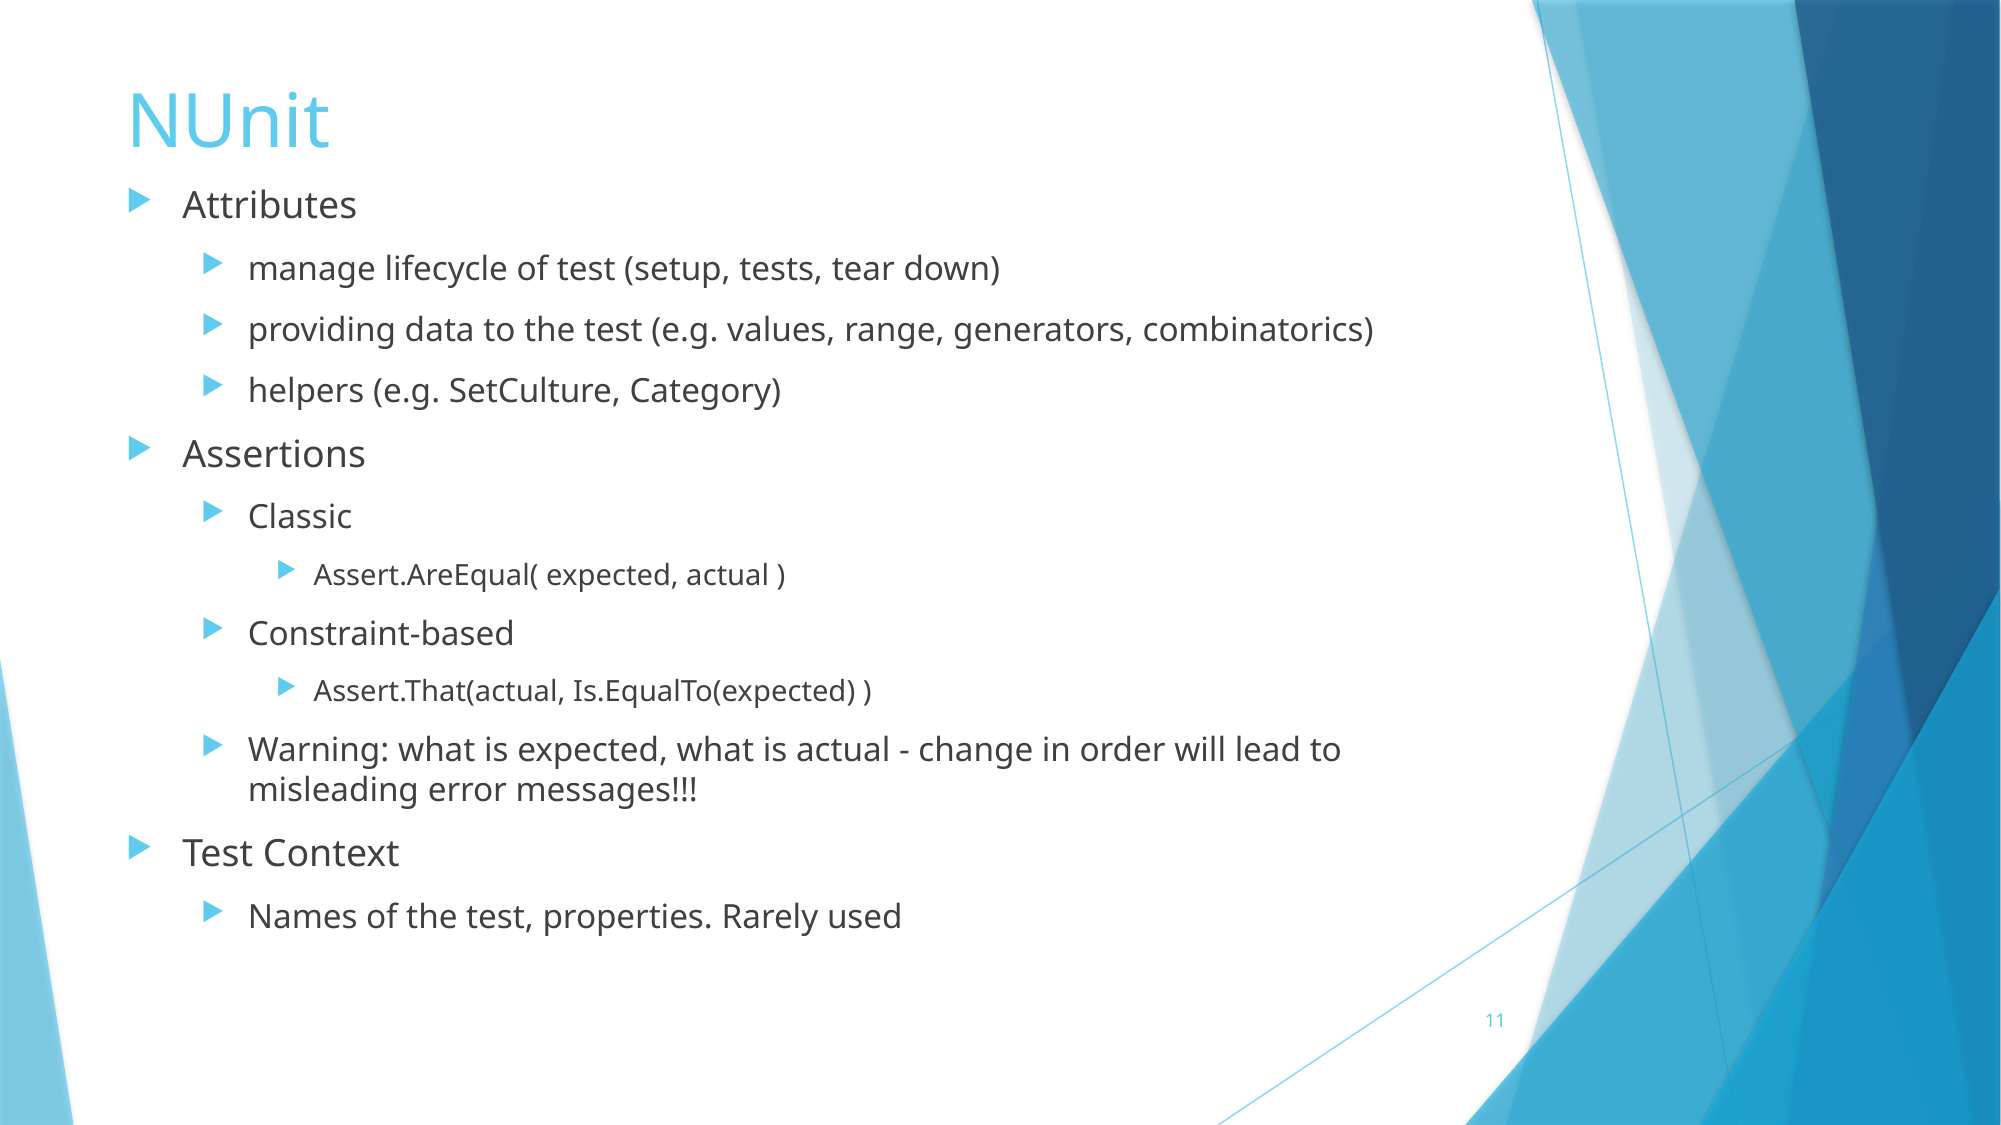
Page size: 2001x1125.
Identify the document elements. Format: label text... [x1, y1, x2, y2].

list Attributes manage lifecycle of test (setup, tests, tear down) providing data to the test (e.g. values, range, generators, combinatorics) helpers (e.g. SetCulture, Category) Assertions Classic Assert.AreEqual( expected, actual ) Constraint-based Assert.That(actual, Is.EqualTo(expected) ) Warning: what is expected, what is actual - change in order will lead to misleading error messages!!! Test Context Names of the test, properties. Rarely used [111, 174, 1522, 991]
title NUnit [111, 64, 1522, 174]
slide_number 11 [1409, 991, 1522, 1051]
